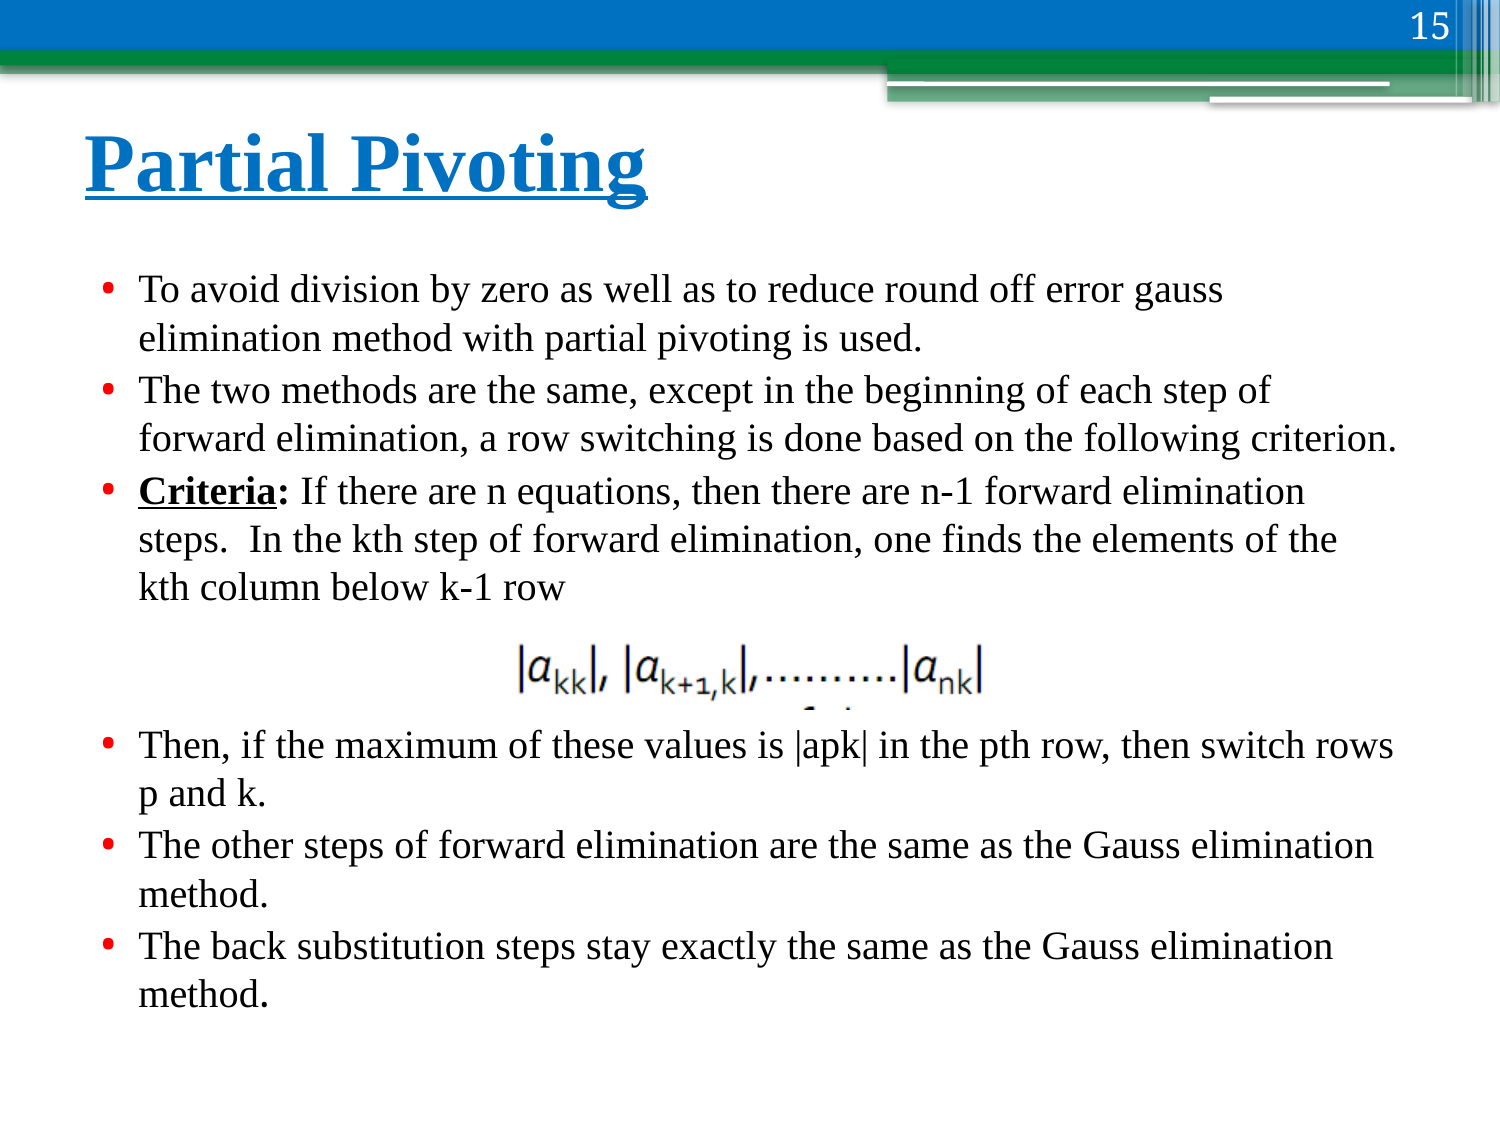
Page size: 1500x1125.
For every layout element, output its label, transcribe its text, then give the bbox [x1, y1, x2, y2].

picture [499, 633, 1001, 711]
list To avoid division by zero as well as to reduce round off error gauss elimination method with partial pivoting is used. The two methods are the same, except in the beginning of each step of forward elimination, a row switching is done based on the following criterion. Criteria: If there are n equations, then there are n-1 forward elimination steps. In the kth step of forward elimination, one finds the elements of the kth column below k-1 row Then, if the maximum of these values is |apk| in the pth row, then switch rows p and k. The other steps of forward elimination are the same as the Gauss elimination method. The back substitution steps stay exactly the same as the Gauss elimination method. [70, 255, 1414, 1044]
slide_number 15 [1341, 0, 1466, 61]
title Partial Pivoting [70, 70, 1421, 246]
